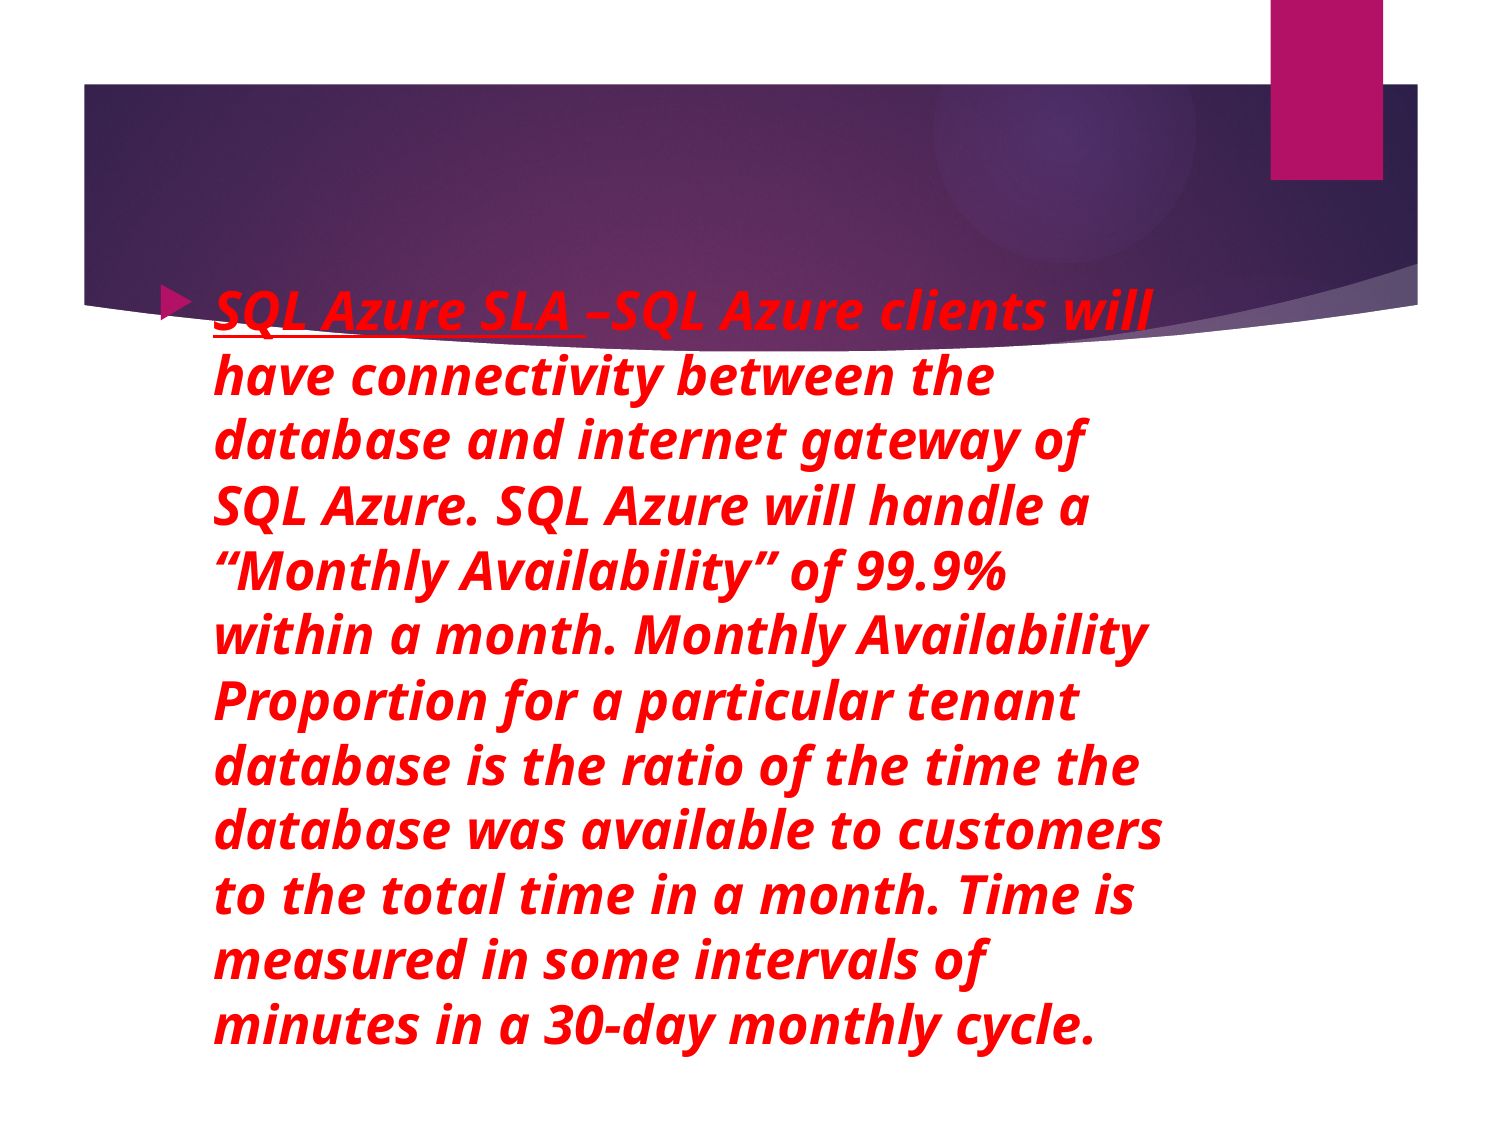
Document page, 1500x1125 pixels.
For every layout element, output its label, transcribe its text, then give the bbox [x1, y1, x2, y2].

list SQL Azure SLA –SQL Azure clients will have connectivity between the database and internet gateway of SQL Azure. SQL Azure will handle a “Monthly Availability” of 99.9% within a month. Monthly Availability Proportion for a particular tenant database is the ratio of the time the database was available to customers to the total time in a month. Time is measured in some intervals of minutes in a 30-day monthly cycle. [141, 268, 1183, 988]
